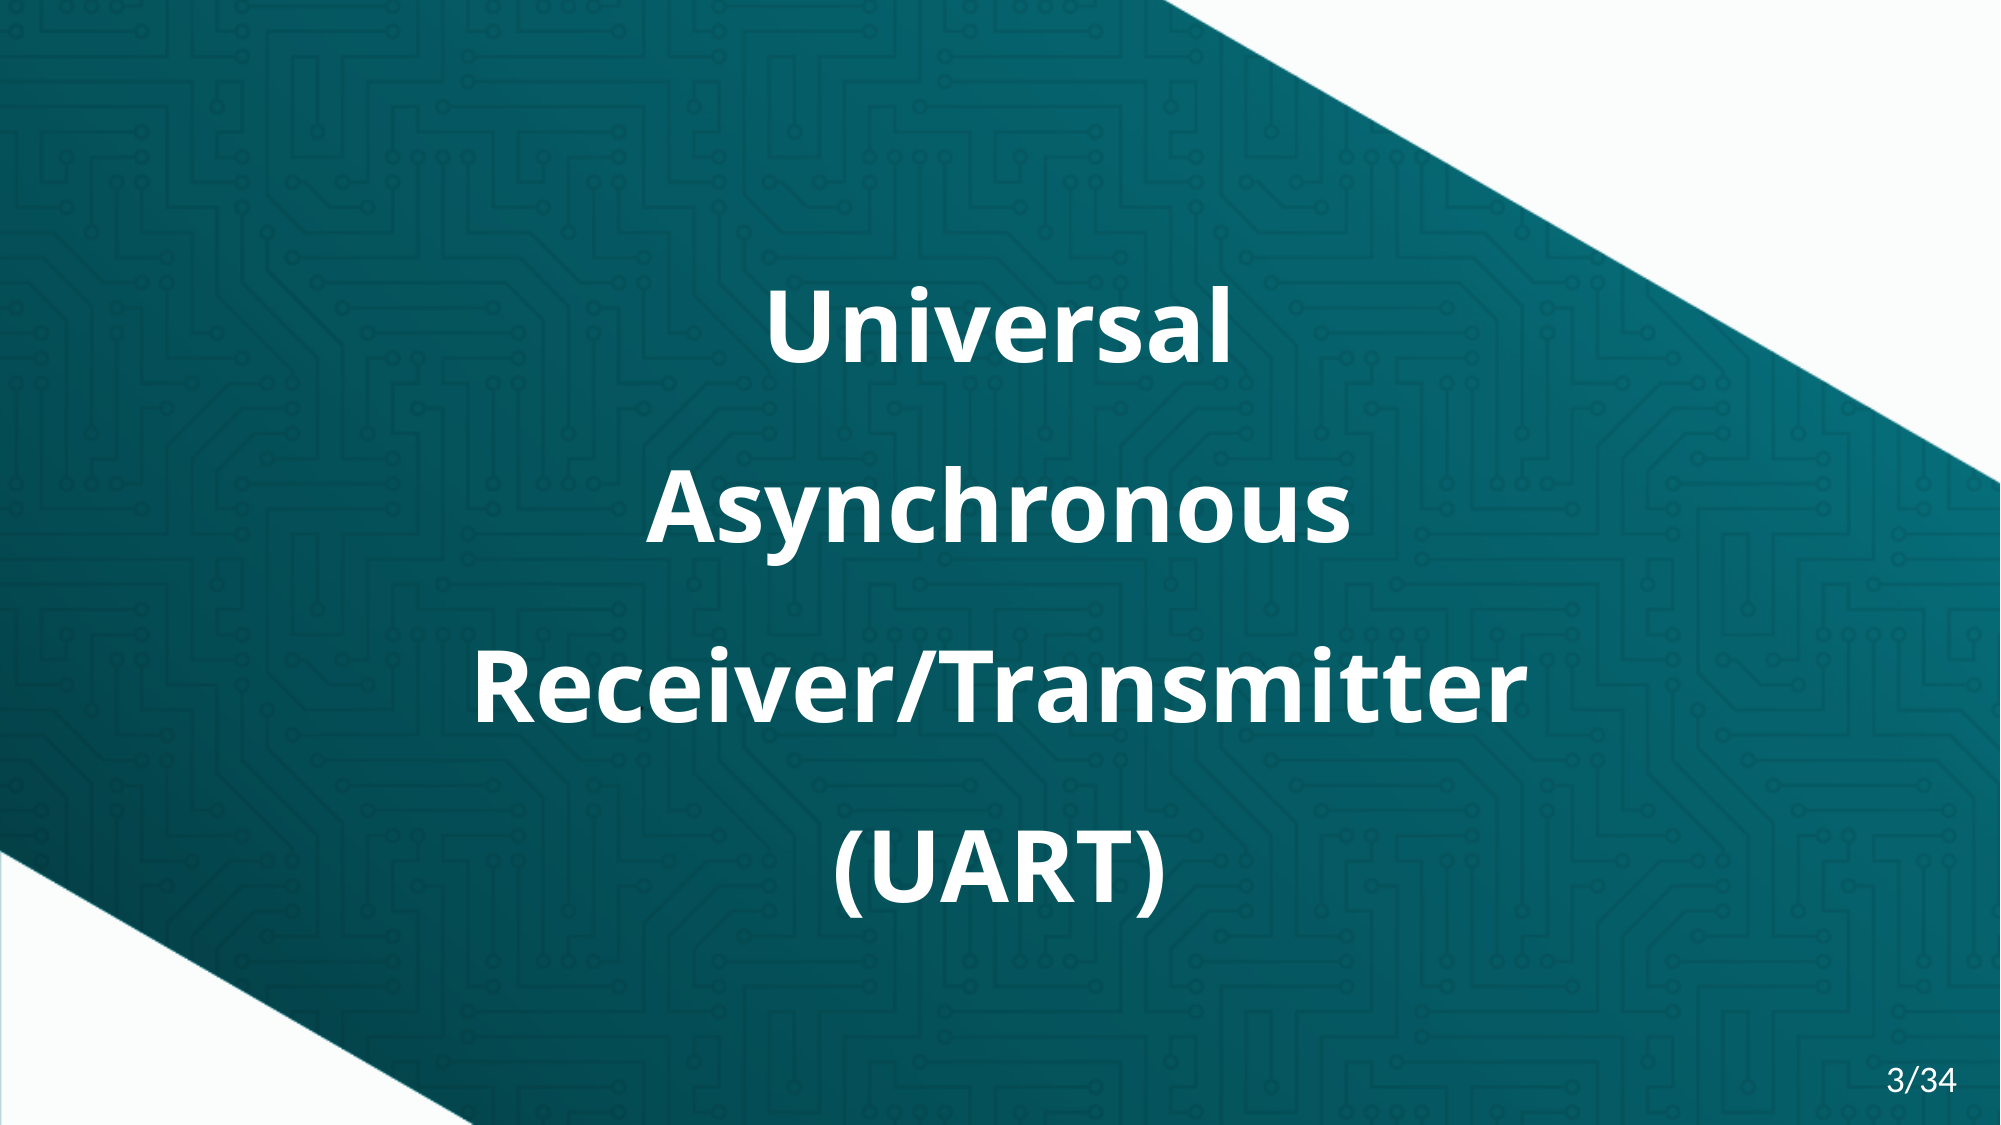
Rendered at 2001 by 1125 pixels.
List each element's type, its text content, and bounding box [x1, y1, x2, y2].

slide_number 3/34 [1522, 1047, 1973, 1108]
title Universal Asynchronous Receiver/Transmitter (UART) [410, 123, 1590, 1002]
picture [0, 0, 2000, 1125]
